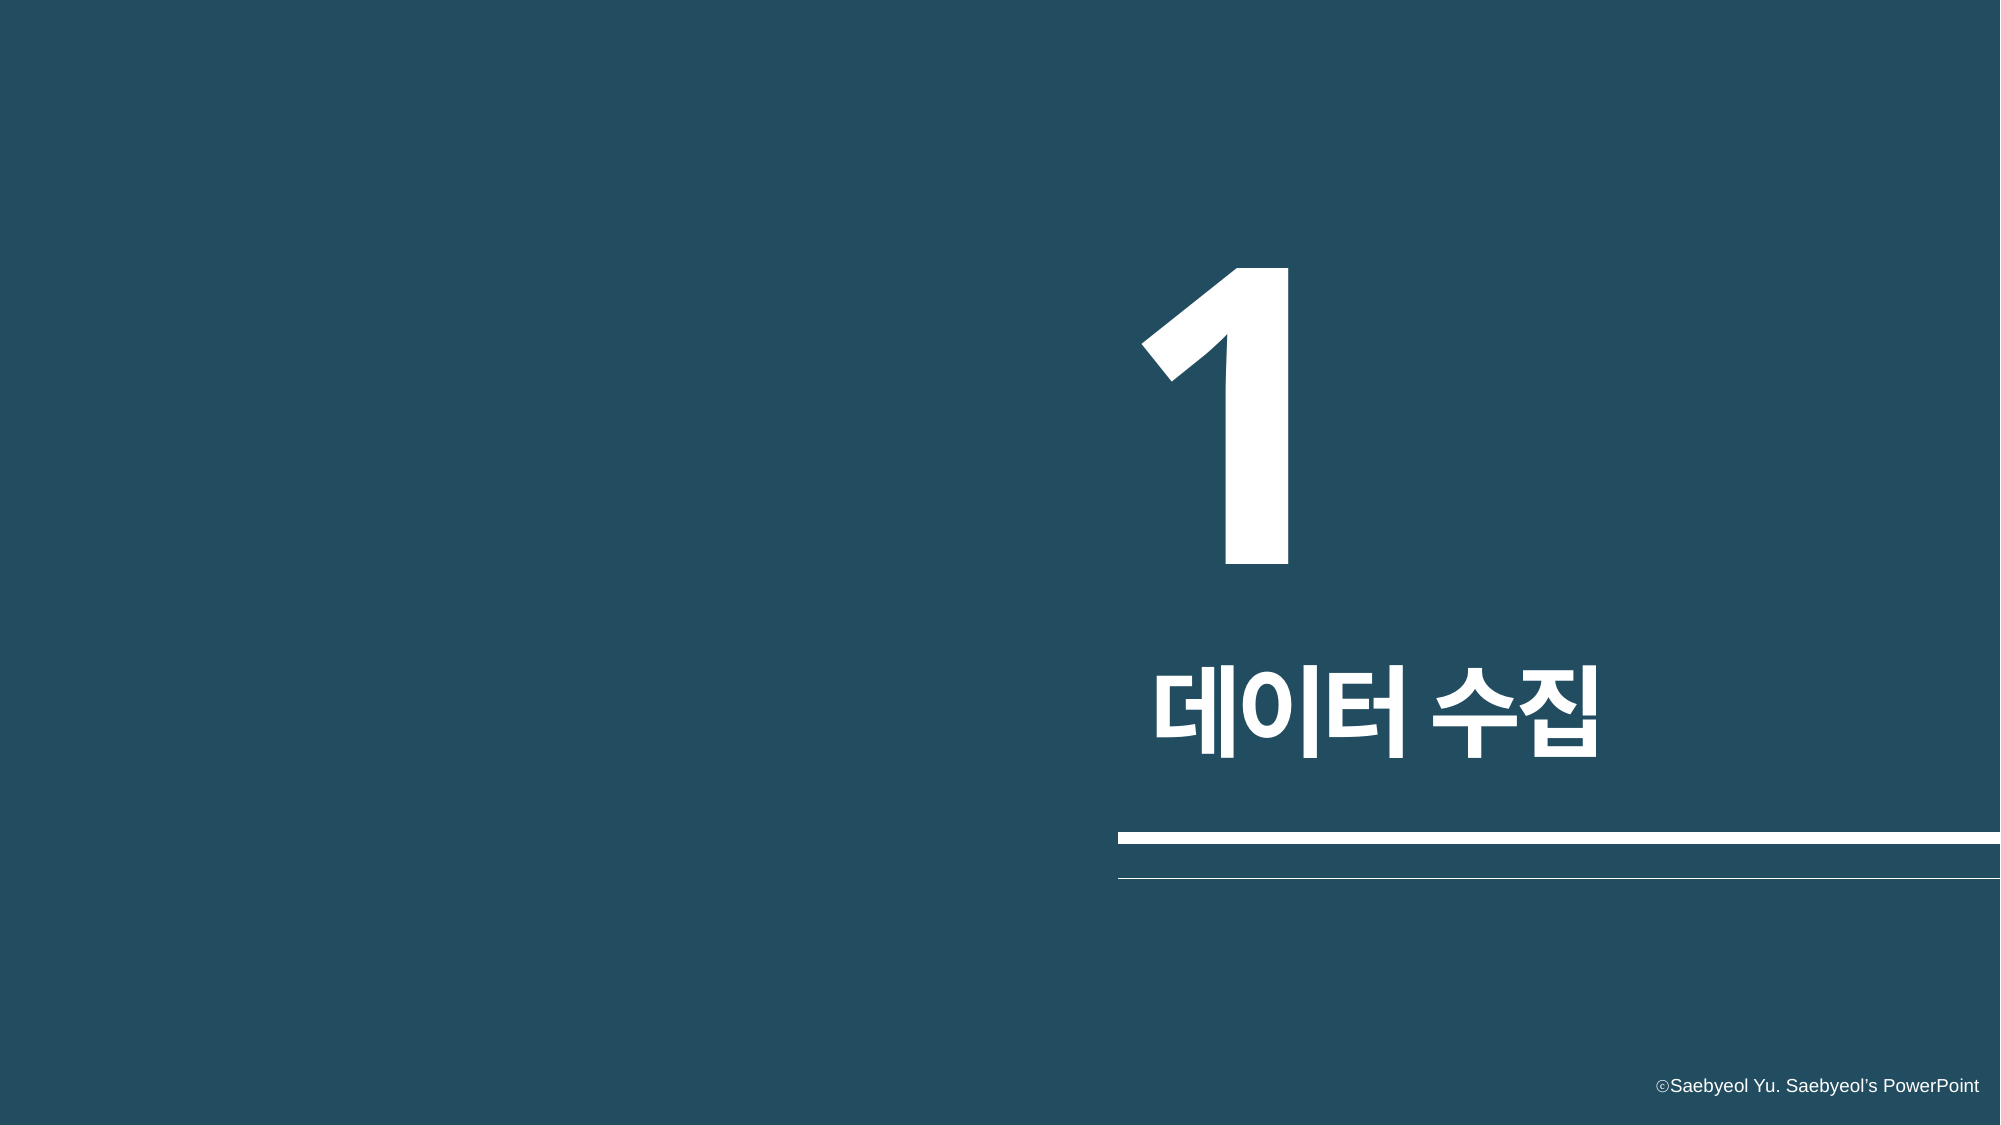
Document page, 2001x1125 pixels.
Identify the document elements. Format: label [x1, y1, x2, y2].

text_box [1118, 143, 2000, 879]
